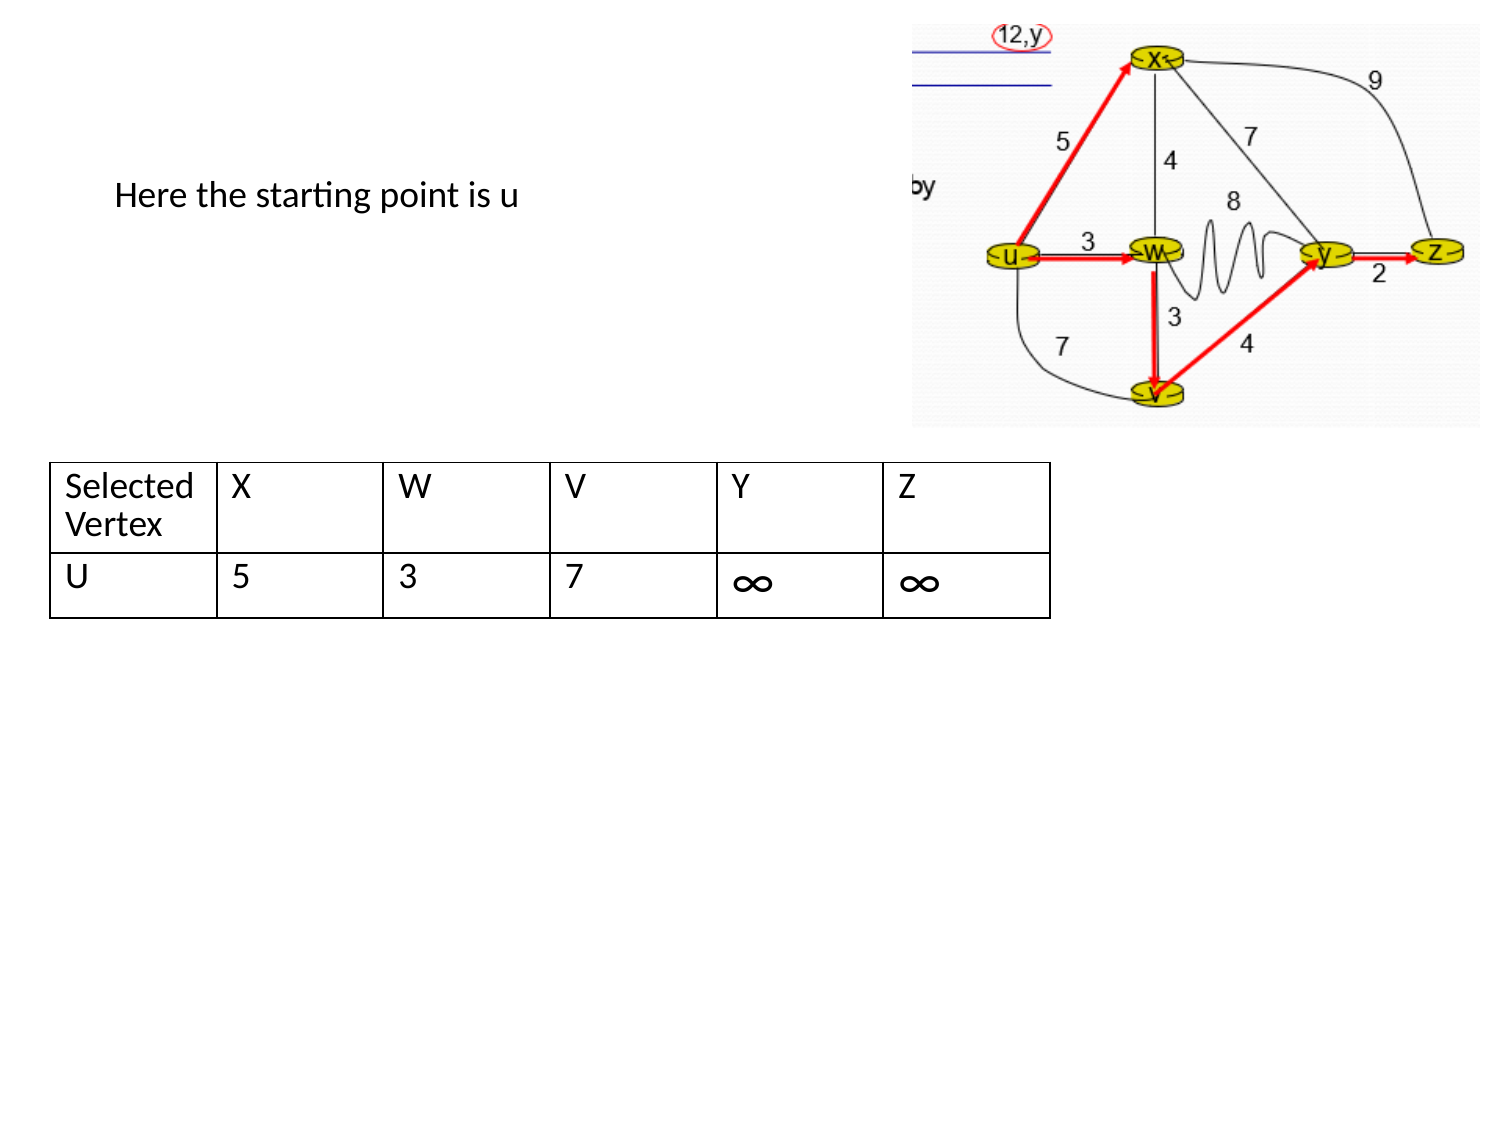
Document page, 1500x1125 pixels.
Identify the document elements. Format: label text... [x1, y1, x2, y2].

table_header Selected Vertex [51, 463, 216, 552]
table_header Z [884, 463, 1049, 552]
table_cell 3 [384, 554, 549, 617]
table_cell 5 [218, 554, 382, 617]
table_header W [384, 463, 549, 552]
table_header X [218, 463, 382, 552]
table_header V [551, 463, 716, 552]
text_box Here the starting point is u [99, 162, 775, 223]
table_cell ∞ [884, 554, 1049, 617]
table_cell U [51, 554, 216, 617]
table_header Y [718, 463, 882, 552]
table_cell 7 [551, 554, 716, 617]
table_cell ∞ [718, 554, 882, 617]
picture [912, 24, 1480, 429]
